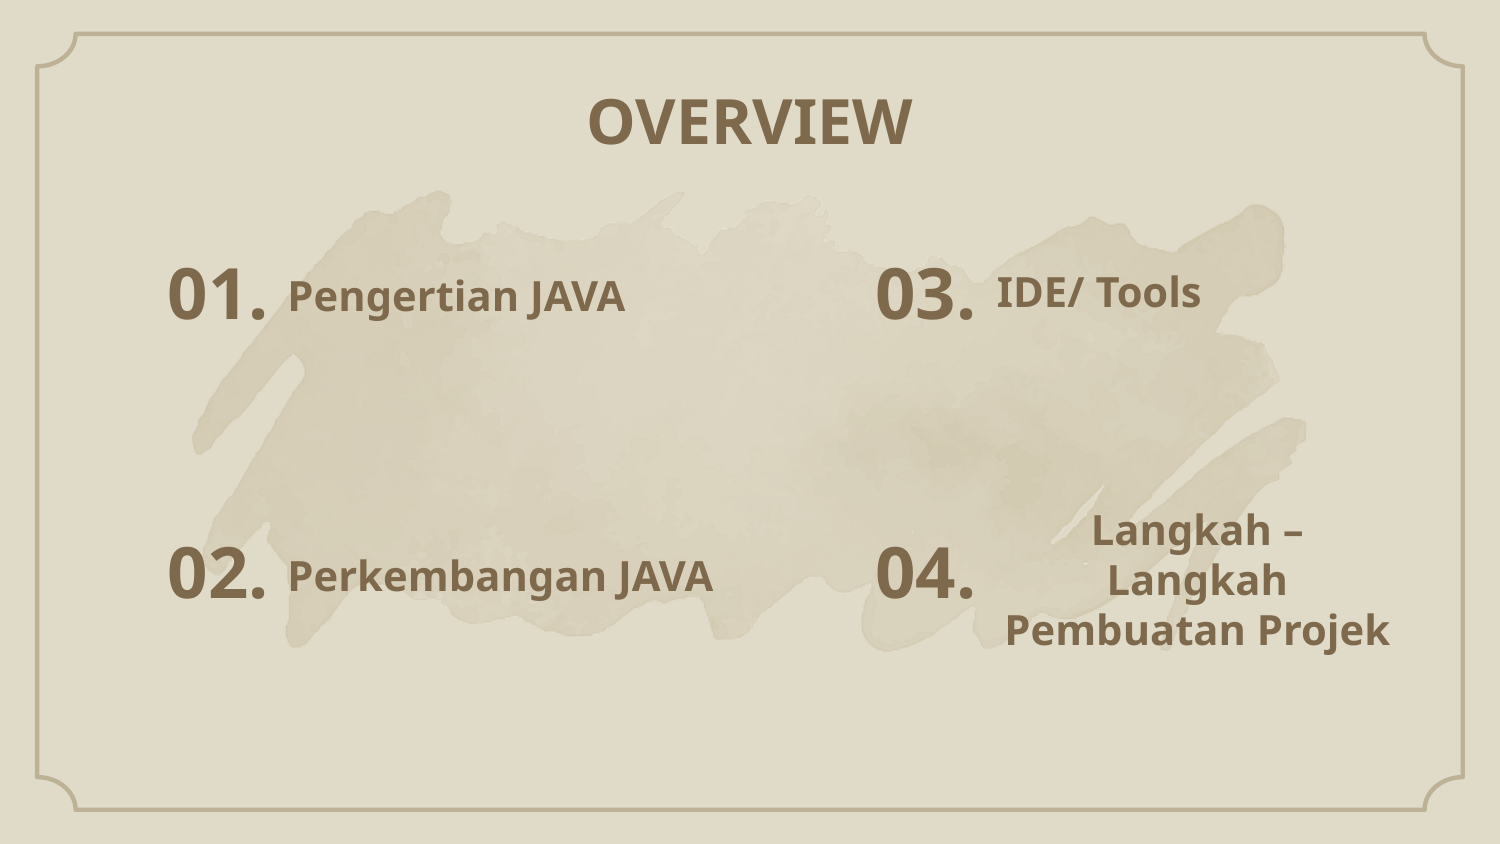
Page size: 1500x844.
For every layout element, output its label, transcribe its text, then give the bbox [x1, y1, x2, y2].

title 02. [134, 528, 285, 611]
title 03. [841, 250, 992, 332]
title 04. [841, 528, 992, 611]
title Langkah – Langkah Pembuatan Projek [981, 528, 1414, 629]
title Perkembangan JAVA [285, 539, 743, 611]
title Pengertian JAVA [285, 258, 729, 332]
title 01. [134, 250, 285, 332]
title OVERVIEW [117, 89, 1383, 150]
title IDE/ Tools [992, 261, 1338, 321]
